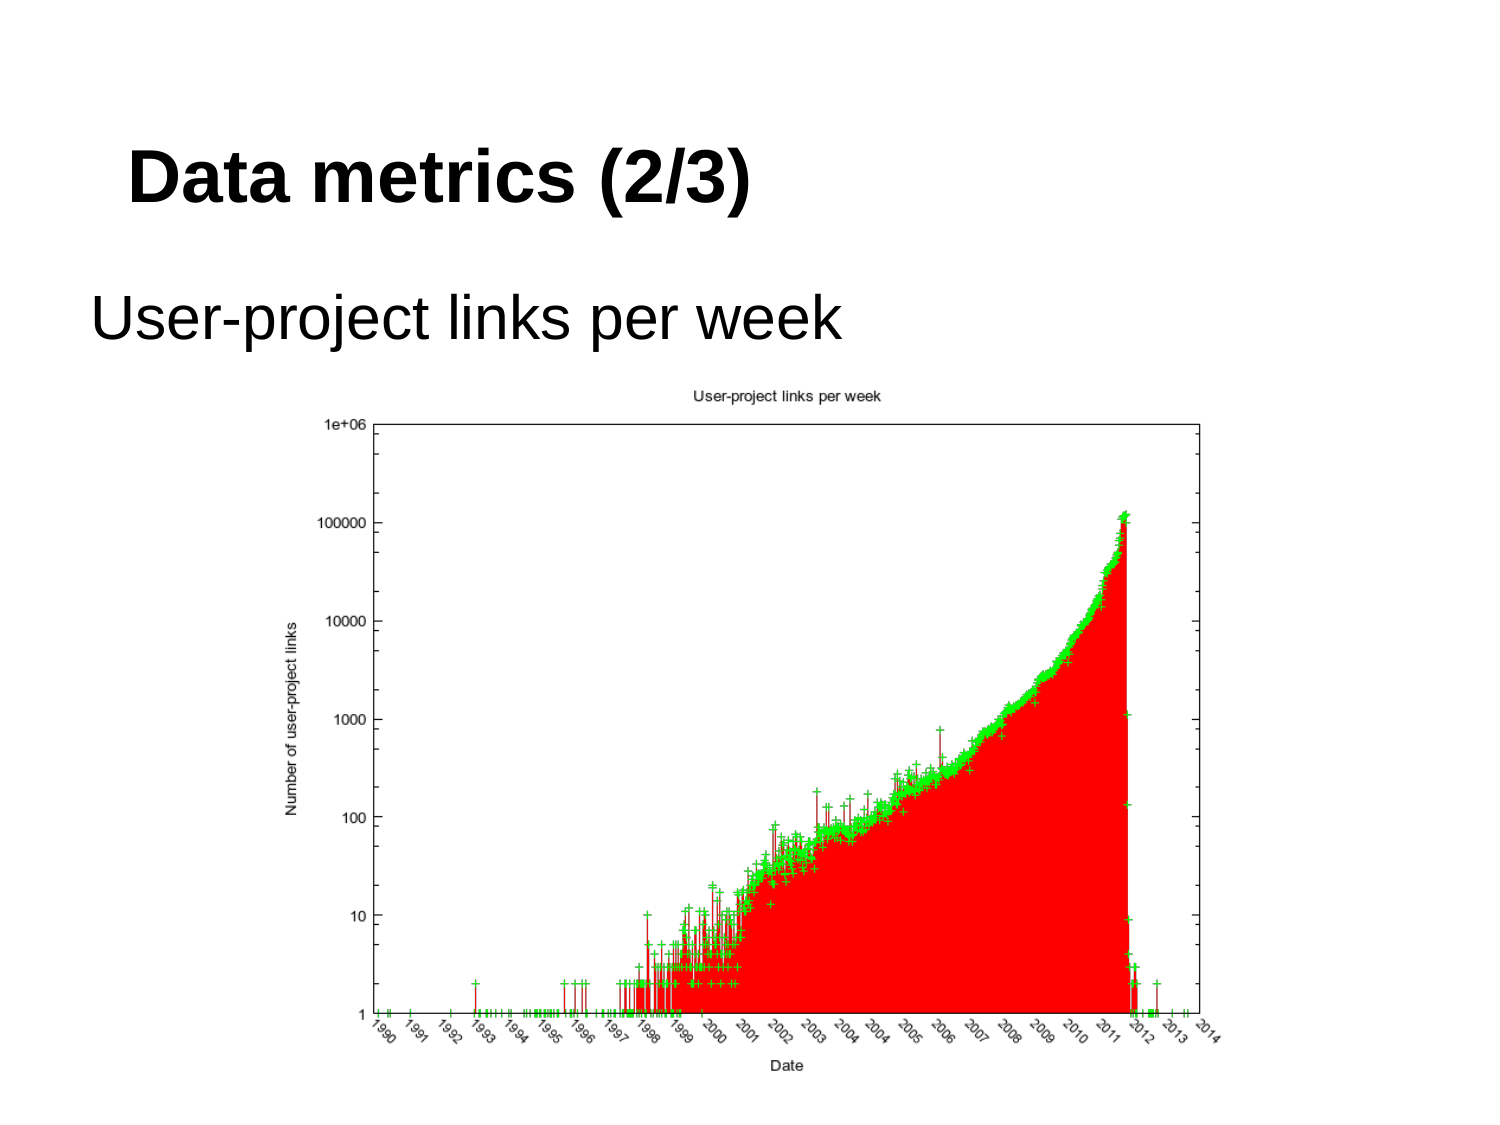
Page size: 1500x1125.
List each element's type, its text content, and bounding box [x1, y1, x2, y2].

text_box [276, 367, 1224, 1078]
title Data metrics (2/3) [75, 14, 1425, 233]
list User-project links per week [75, 262, 1425, 931]
